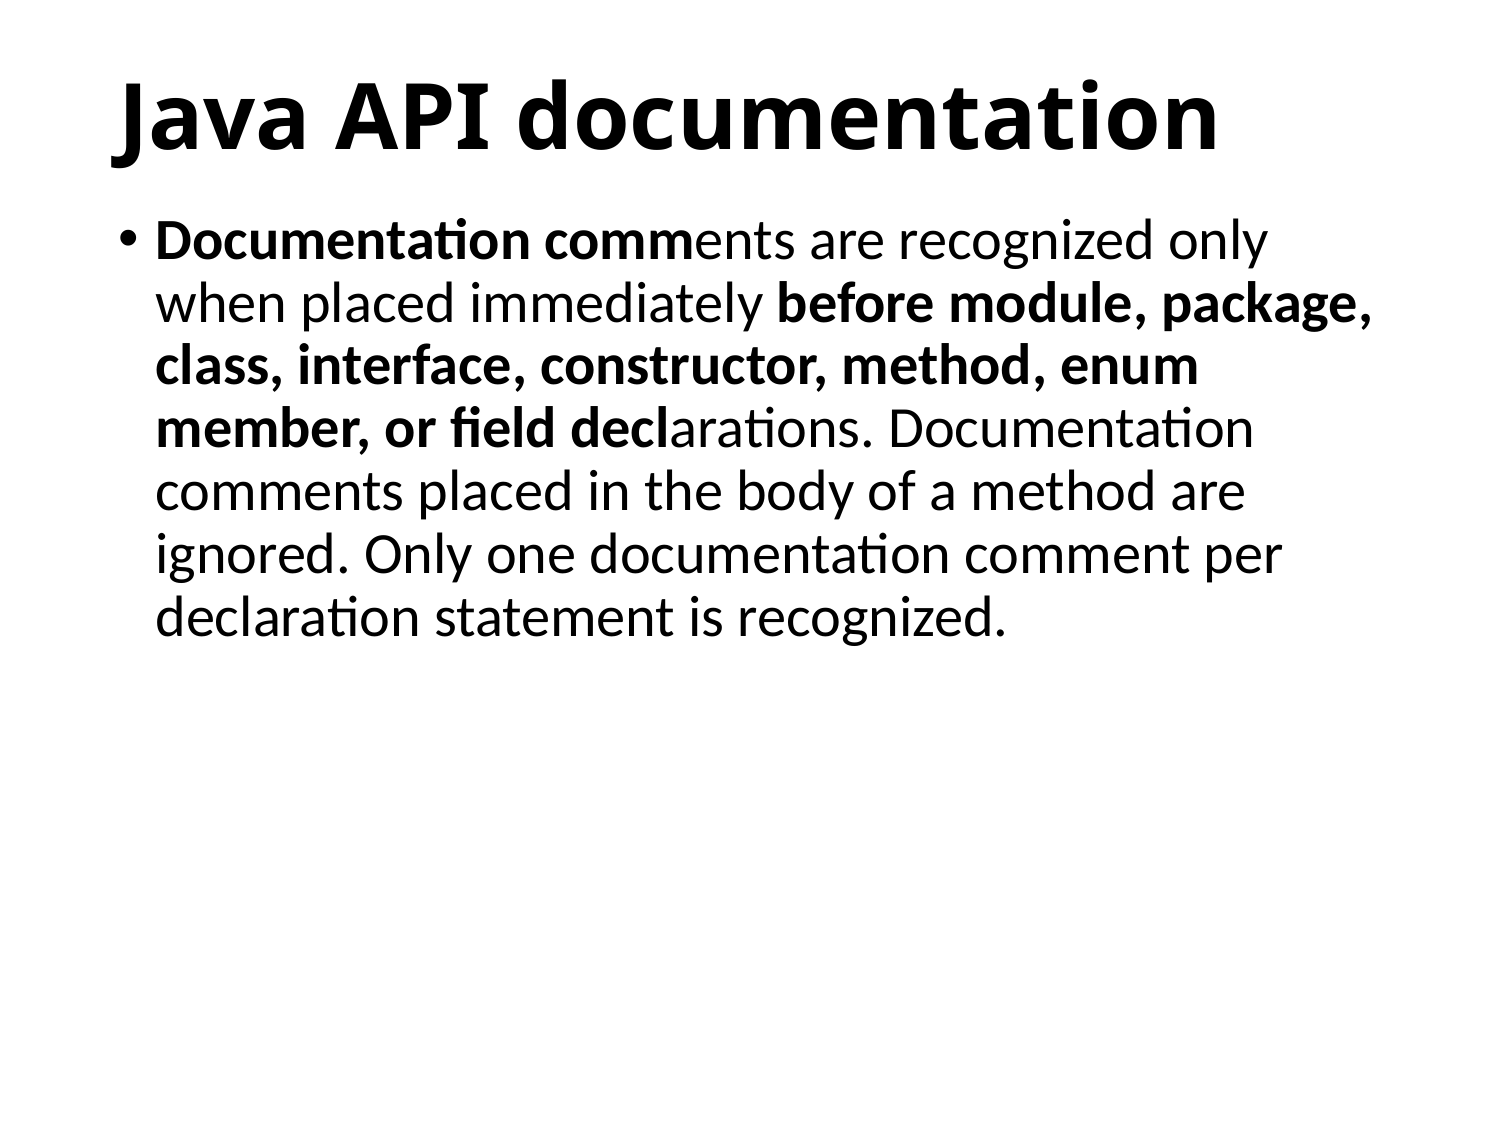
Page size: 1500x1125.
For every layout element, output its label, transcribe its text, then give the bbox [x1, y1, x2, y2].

list Documentation comments are recognized only when placed immediately before module, package, class, interface, constructor, method, enum member, or field declarations. Documentation comments placed in the body of a method are ignored. Only one documentation comment per declaration statement is recognized. [103, 201, 1397, 1014]
title Java API documentation [103, 59, 1397, 180]
